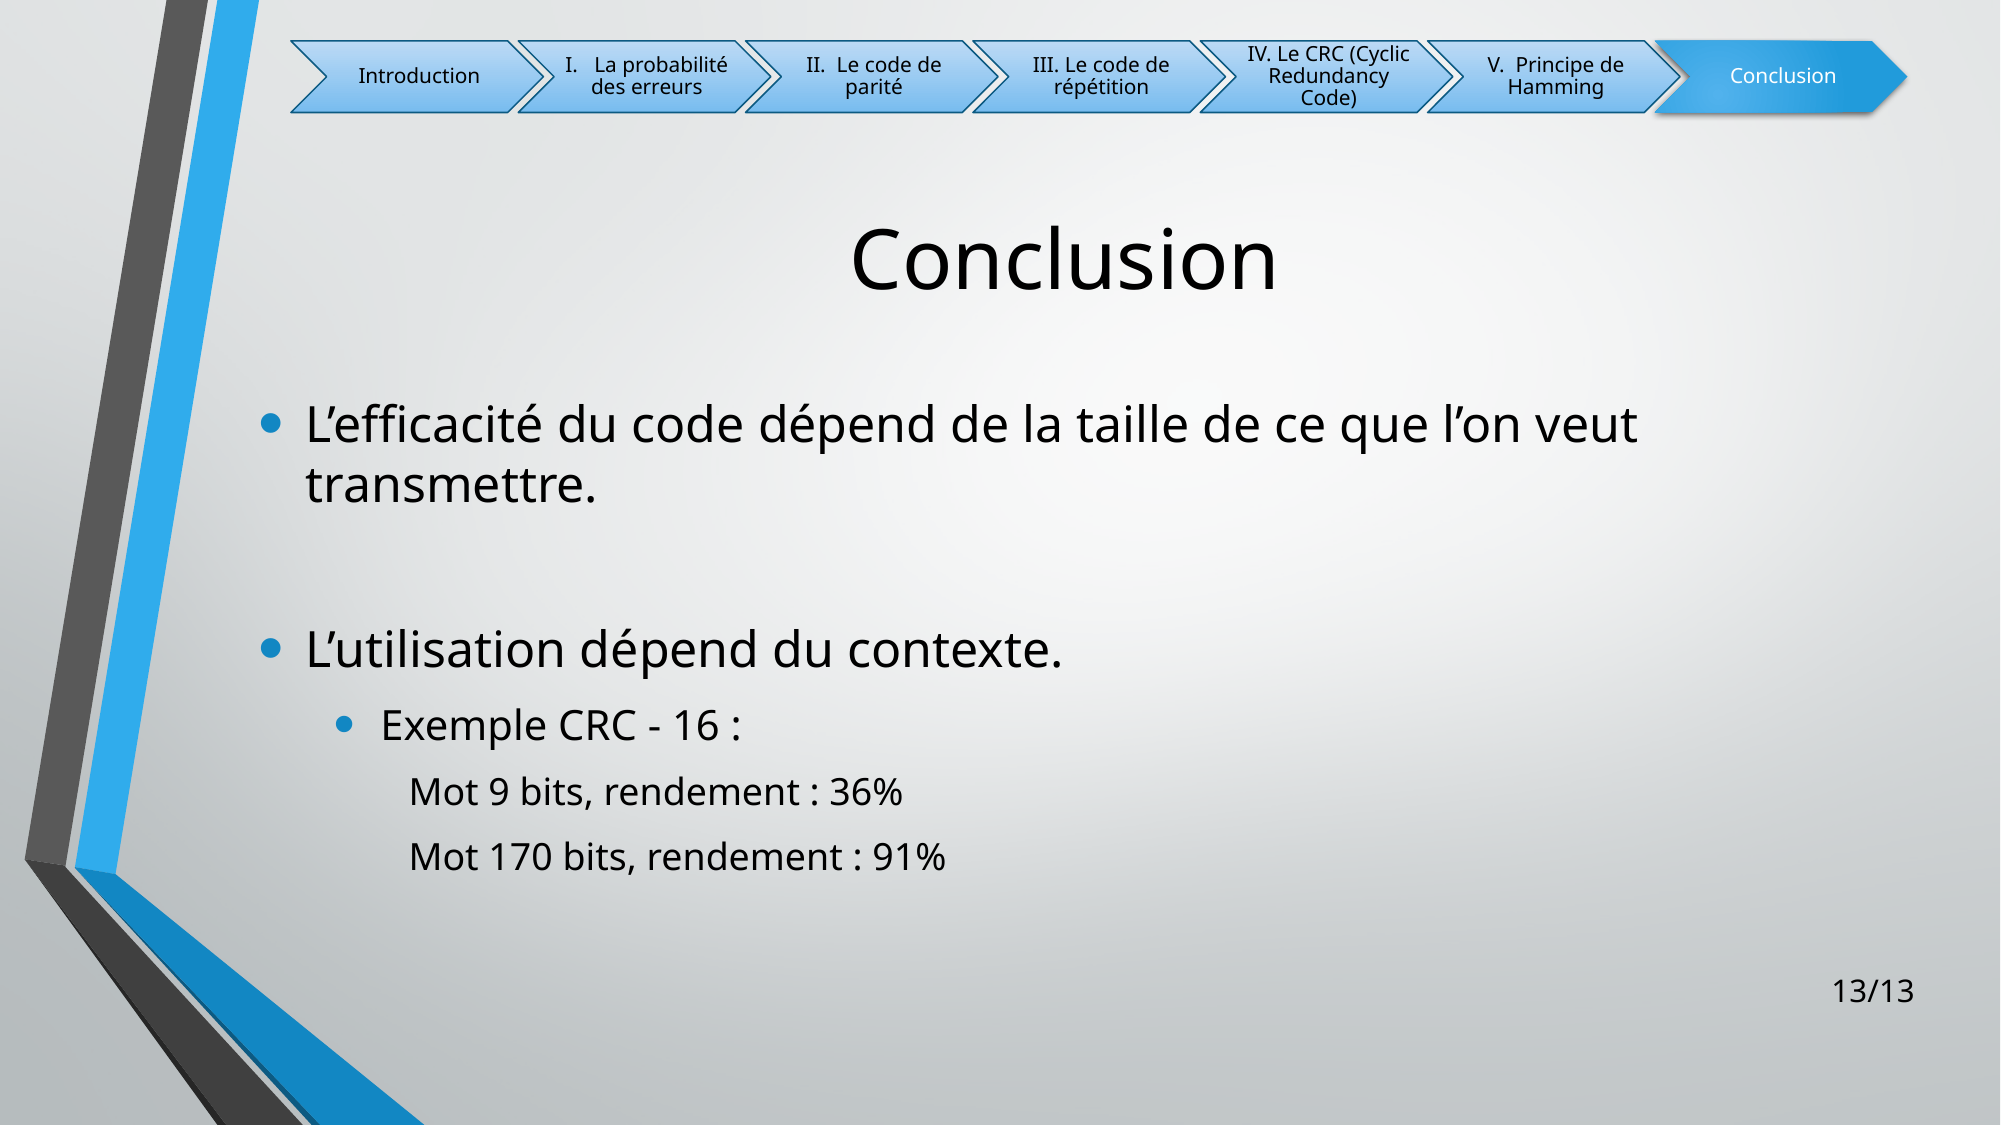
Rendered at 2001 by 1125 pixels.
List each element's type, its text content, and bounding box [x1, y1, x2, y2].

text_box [290, 40, 1908, 113]
text_box 13/13 [1806, 960, 1931, 1020]
title Conclusion [243, 112, 1887, 400]
list L’efficacité du code dépend de la taille de ce que l’on veut transmettre. L’utilisation dépend du contexte. Exemple CRC - 16 : Mot 9 bits, rendement : 36% Mot 170 bits, rendement : 91% [243, 436, 1955, 1075]
